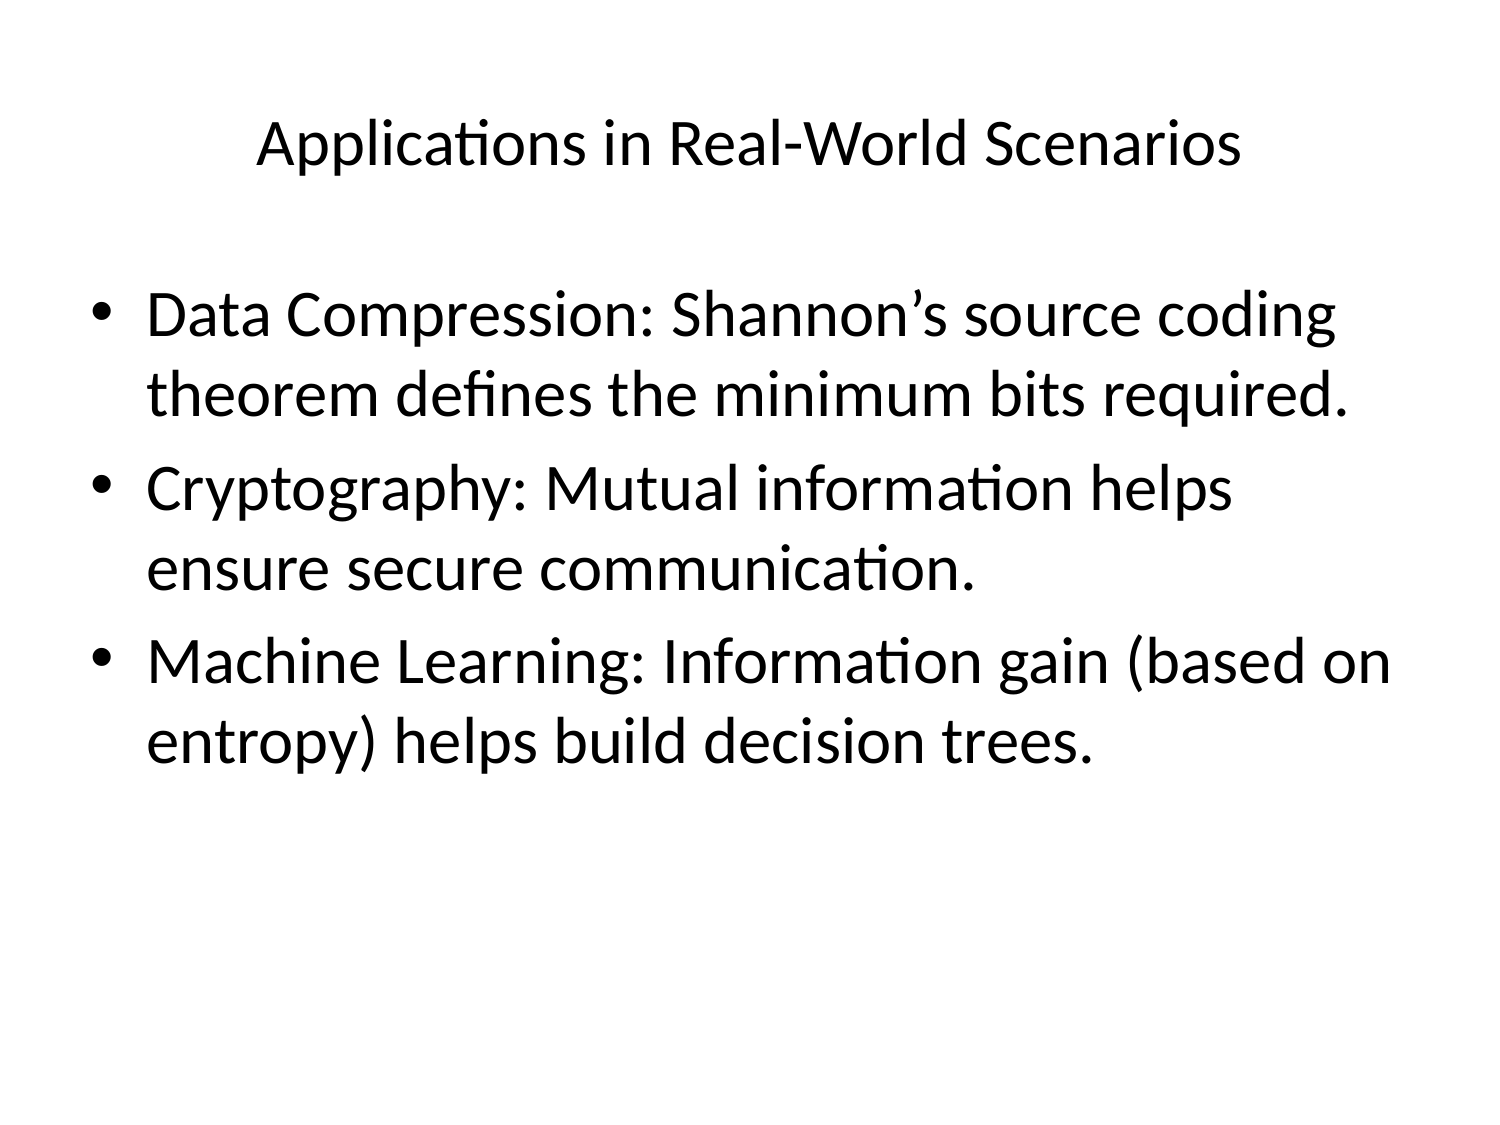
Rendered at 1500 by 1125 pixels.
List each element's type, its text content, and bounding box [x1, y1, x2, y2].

title Applications in Real-World Scenarios [75, 45, 1425, 233]
list Data Compression: Shannon’s source coding theorem defines the minimum bits required. Cryptography: Mutual information helps ensure secure communication. Machine Learning: Information gain (based on entropy) helps build decision trees. [75, 262, 1425, 1005]
